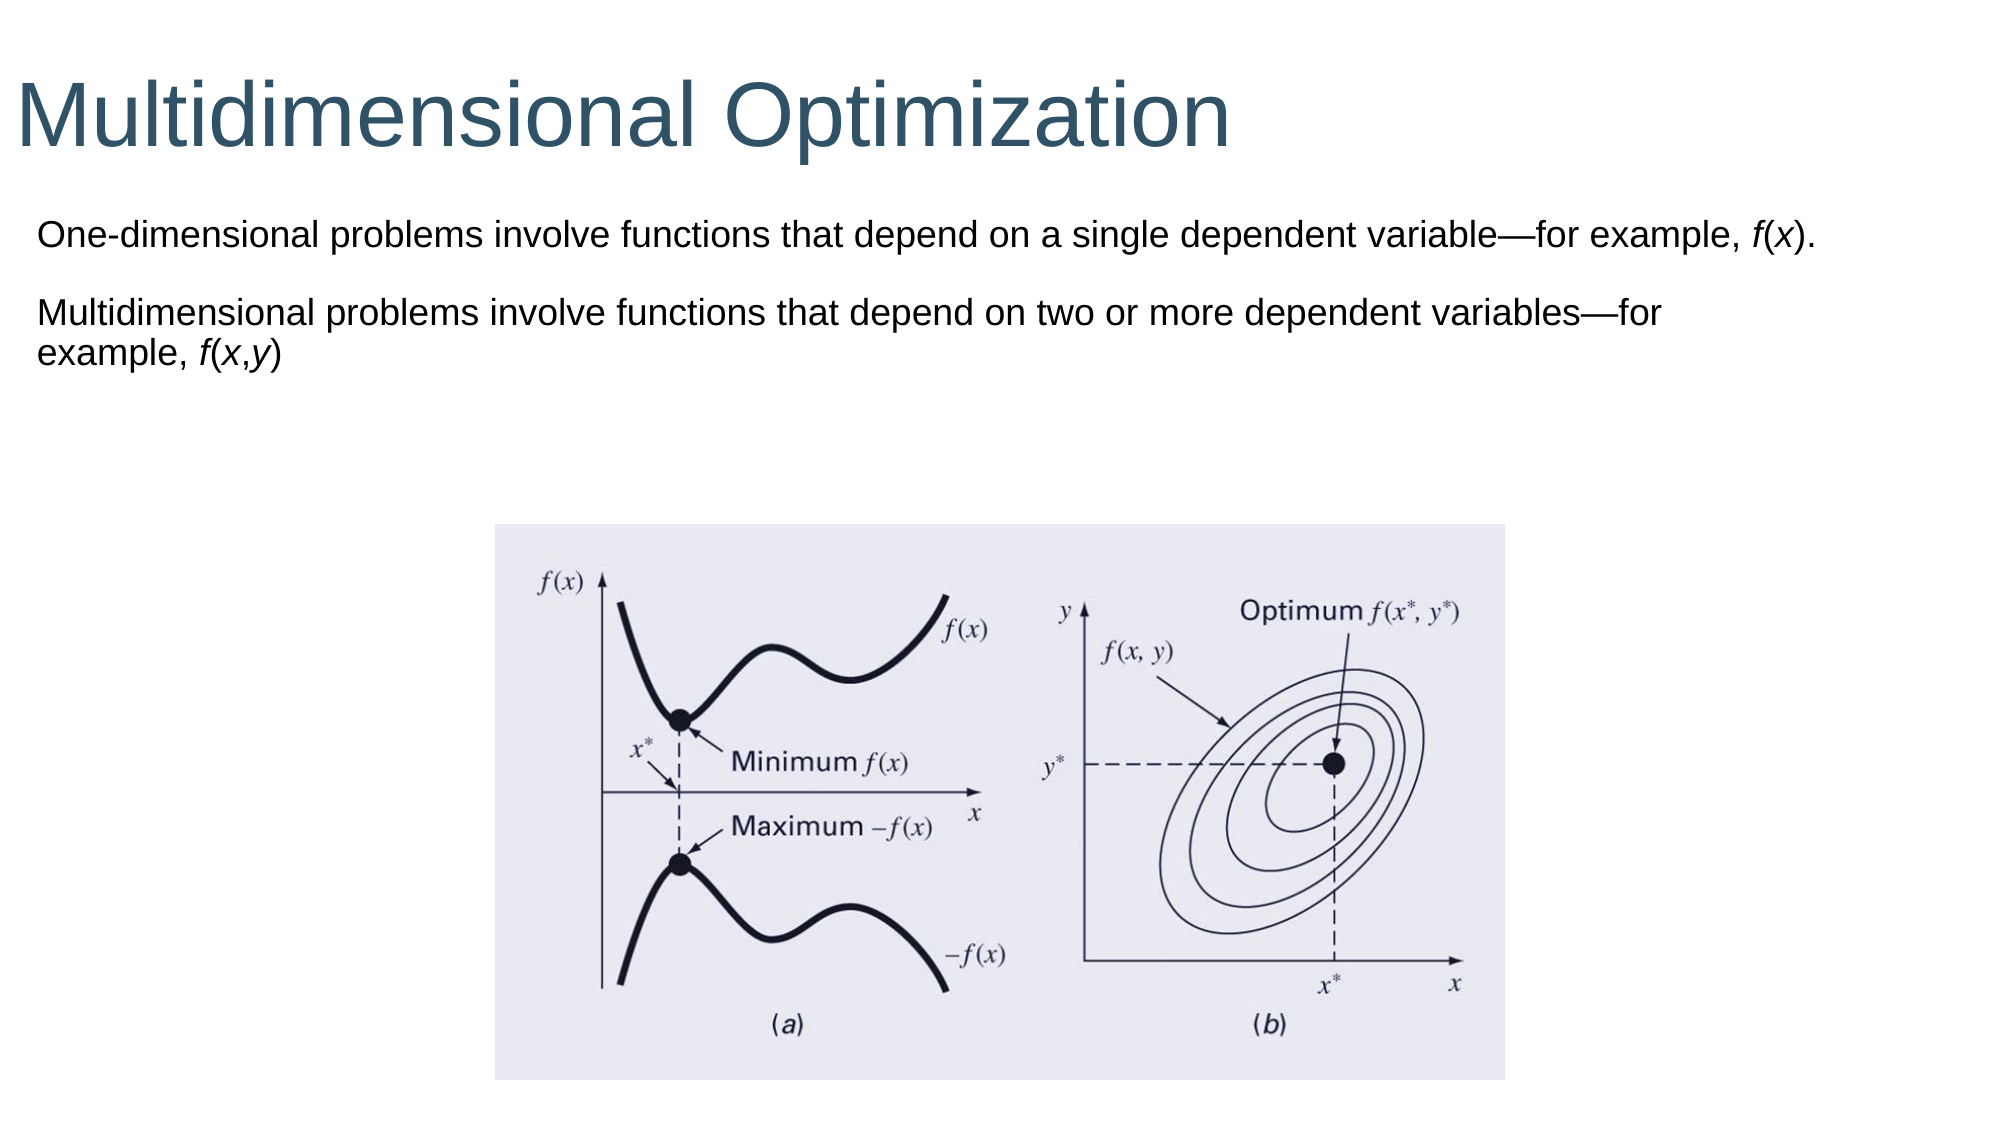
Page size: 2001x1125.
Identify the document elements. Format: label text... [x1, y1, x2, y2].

list One-dimensional problems involve functions that depend on a single dependent variable—for example, f(x). Multidimensional problems involve functions that depend on two or more dependent variables—for example, f(x,y) [21, 207, 1833, 493]
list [495, 524, 1505, 1080]
title Multidimensional Optimization [0, 12, 2000, 208]
